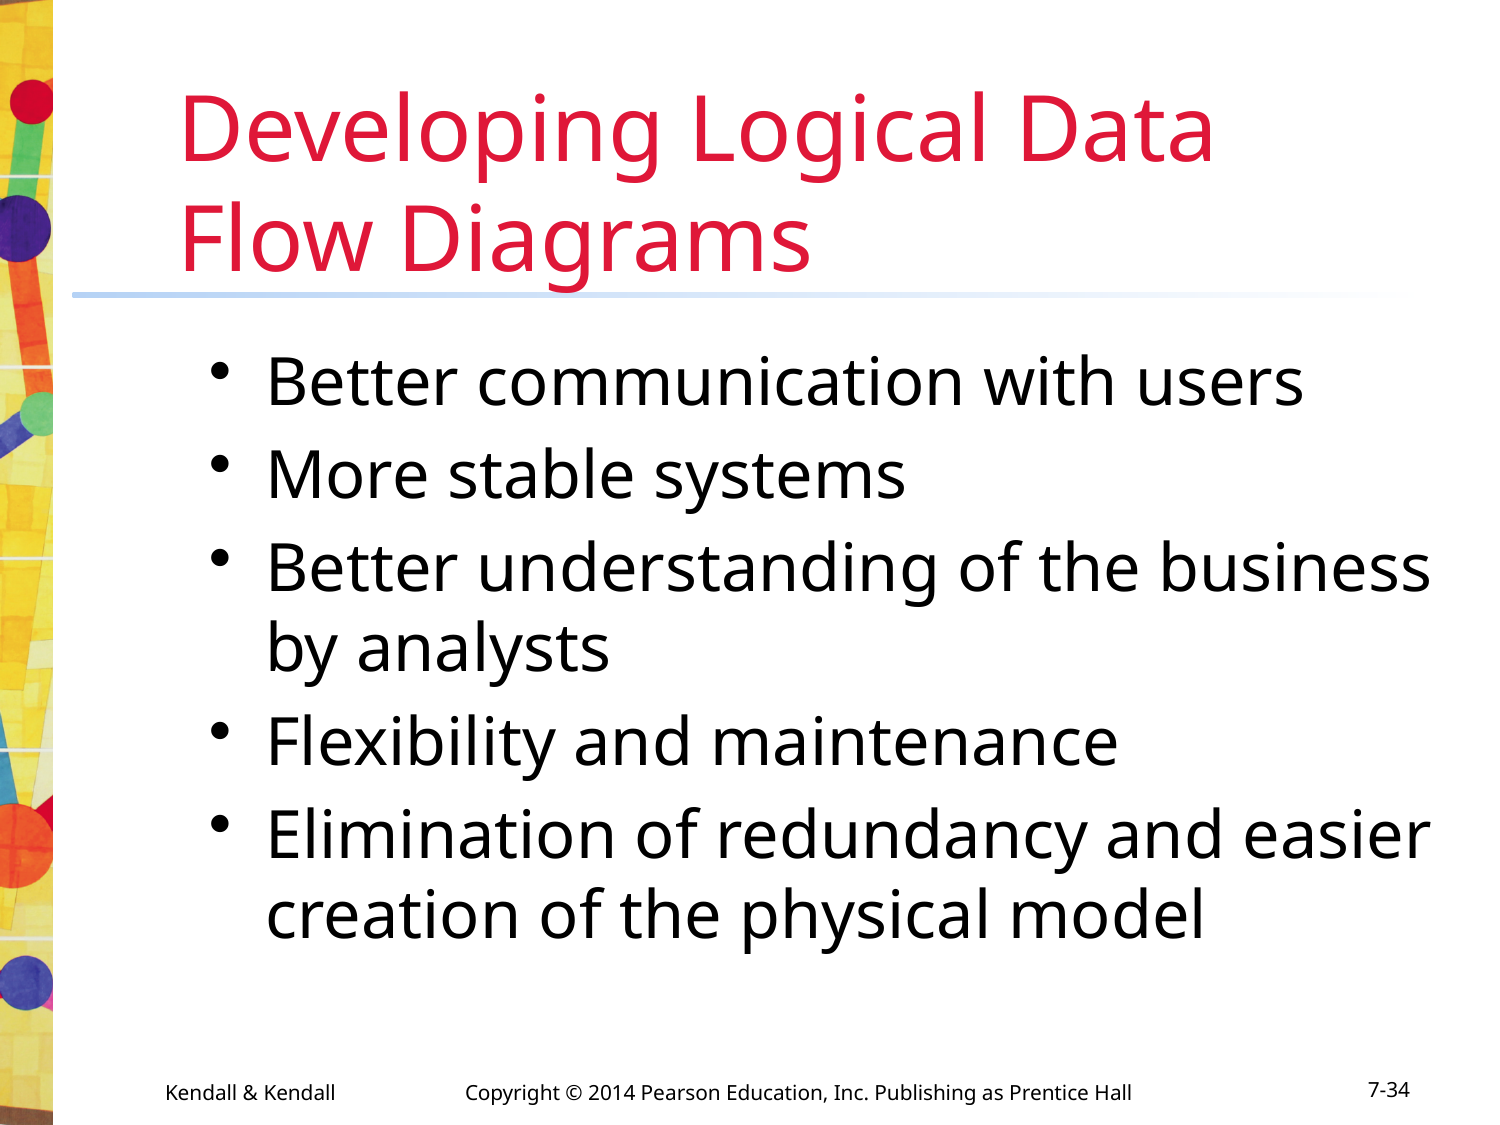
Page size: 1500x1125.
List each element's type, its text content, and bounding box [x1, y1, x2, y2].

title Developing Logical Data Flow Diagrams [162, 62, 1455, 251]
picture [0, 0, 53, 1125]
slide_number Kendall & Kendall Copyright © 2014 Pearson Education, Inc. Publishing as Prentice Hall [150, 1037, 1112, 1113]
list Better communication with users More stable systems Better understanding of the business by analysts Flexibility and maintenance Elimination of redundancy and easier creation of the physical model [193, 330, 1470, 1007]
slide_number 7-34 [1112, 1037, 1425, 1113]
